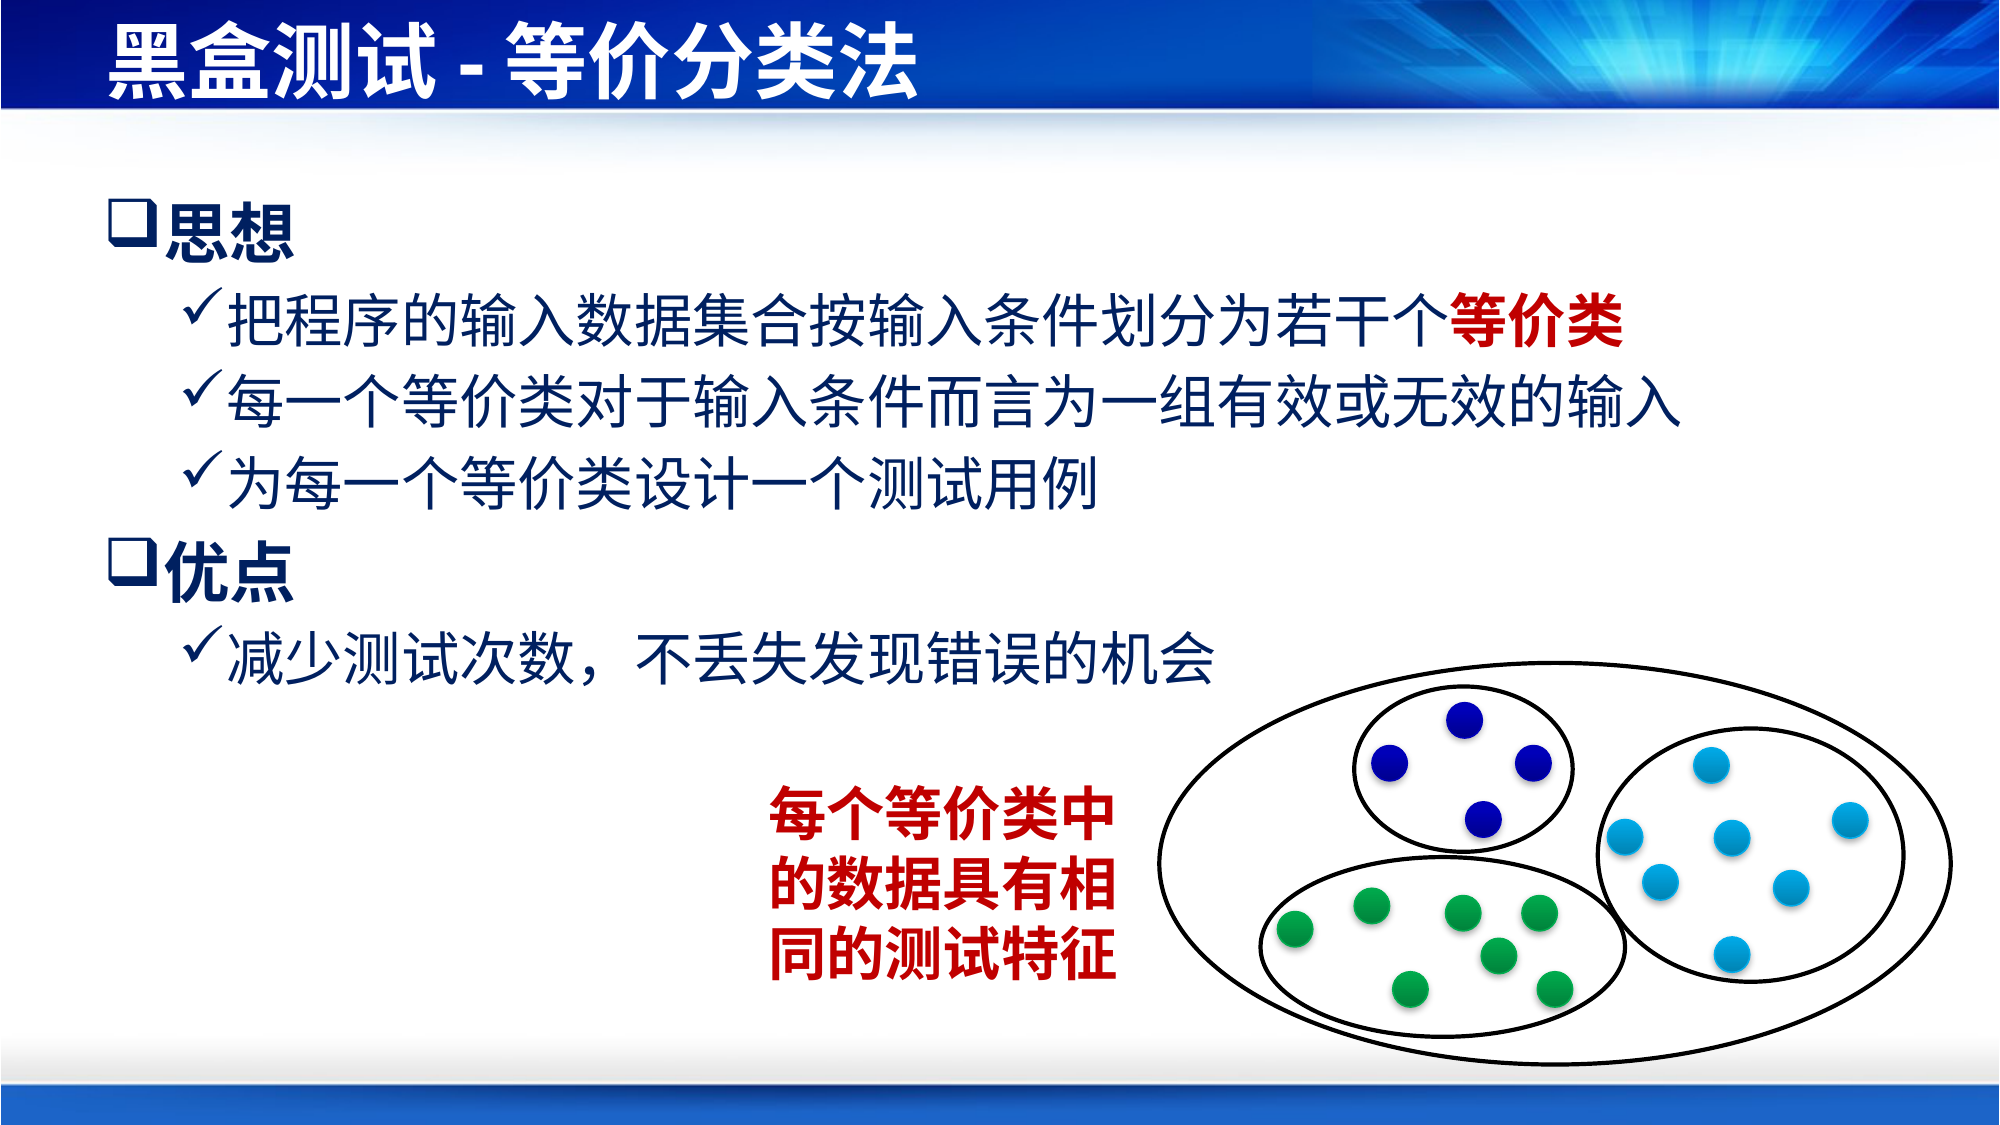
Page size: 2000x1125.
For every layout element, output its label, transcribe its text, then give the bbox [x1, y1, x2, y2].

text_box [1831, 802, 1869, 839]
text_box [1514, 744, 1552, 782]
text_box [1772, 869, 1810, 907]
text_box [1642, 863, 1679, 901]
title 黑盒测试-等价分类法 [90, 1, 1880, 118]
text_box [1276, 910, 1314, 948]
text_box [1283, 1012, 1827, 1067]
picture [1, 0, 1999, 1125]
text_box 每个等价类中的数据具有相同的测试特征 [739, 758, 1147, 1007]
text_box [1444, 894, 1482, 932]
text_box [1480, 937, 1518, 975]
text_box [1880, 784, 1906, 927]
list 思想 把程序的输入数据集合按输入条件划分为若干个等价类 每一个等价类对于输入条件而言为一组有效或无效的输入 为每一个等价类设计一个测试用例 优点 减少测试次数，不丢失发现错误的机会 [88, 184, 1880, 1012]
text_box [1312, 1012, 1574, 1039]
text_box [1713, 819, 1751, 857]
text_box [1391, 970, 1429, 1008]
text_box [1536, 970, 1574, 1008]
text_box [1371, 744, 1409, 782]
text_box [1446, 701, 1484, 739]
text_box [1880, 746, 1953, 981]
text_box [1521, 894, 1559, 932]
text_box [1692, 746, 1730, 784]
text_box [1464, 801, 1502, 838]
text_box [1606, 818, 1644, 856]
text_box [1353, 887, 1391, 925]
text_box [1713, 936, 1751, 974]
